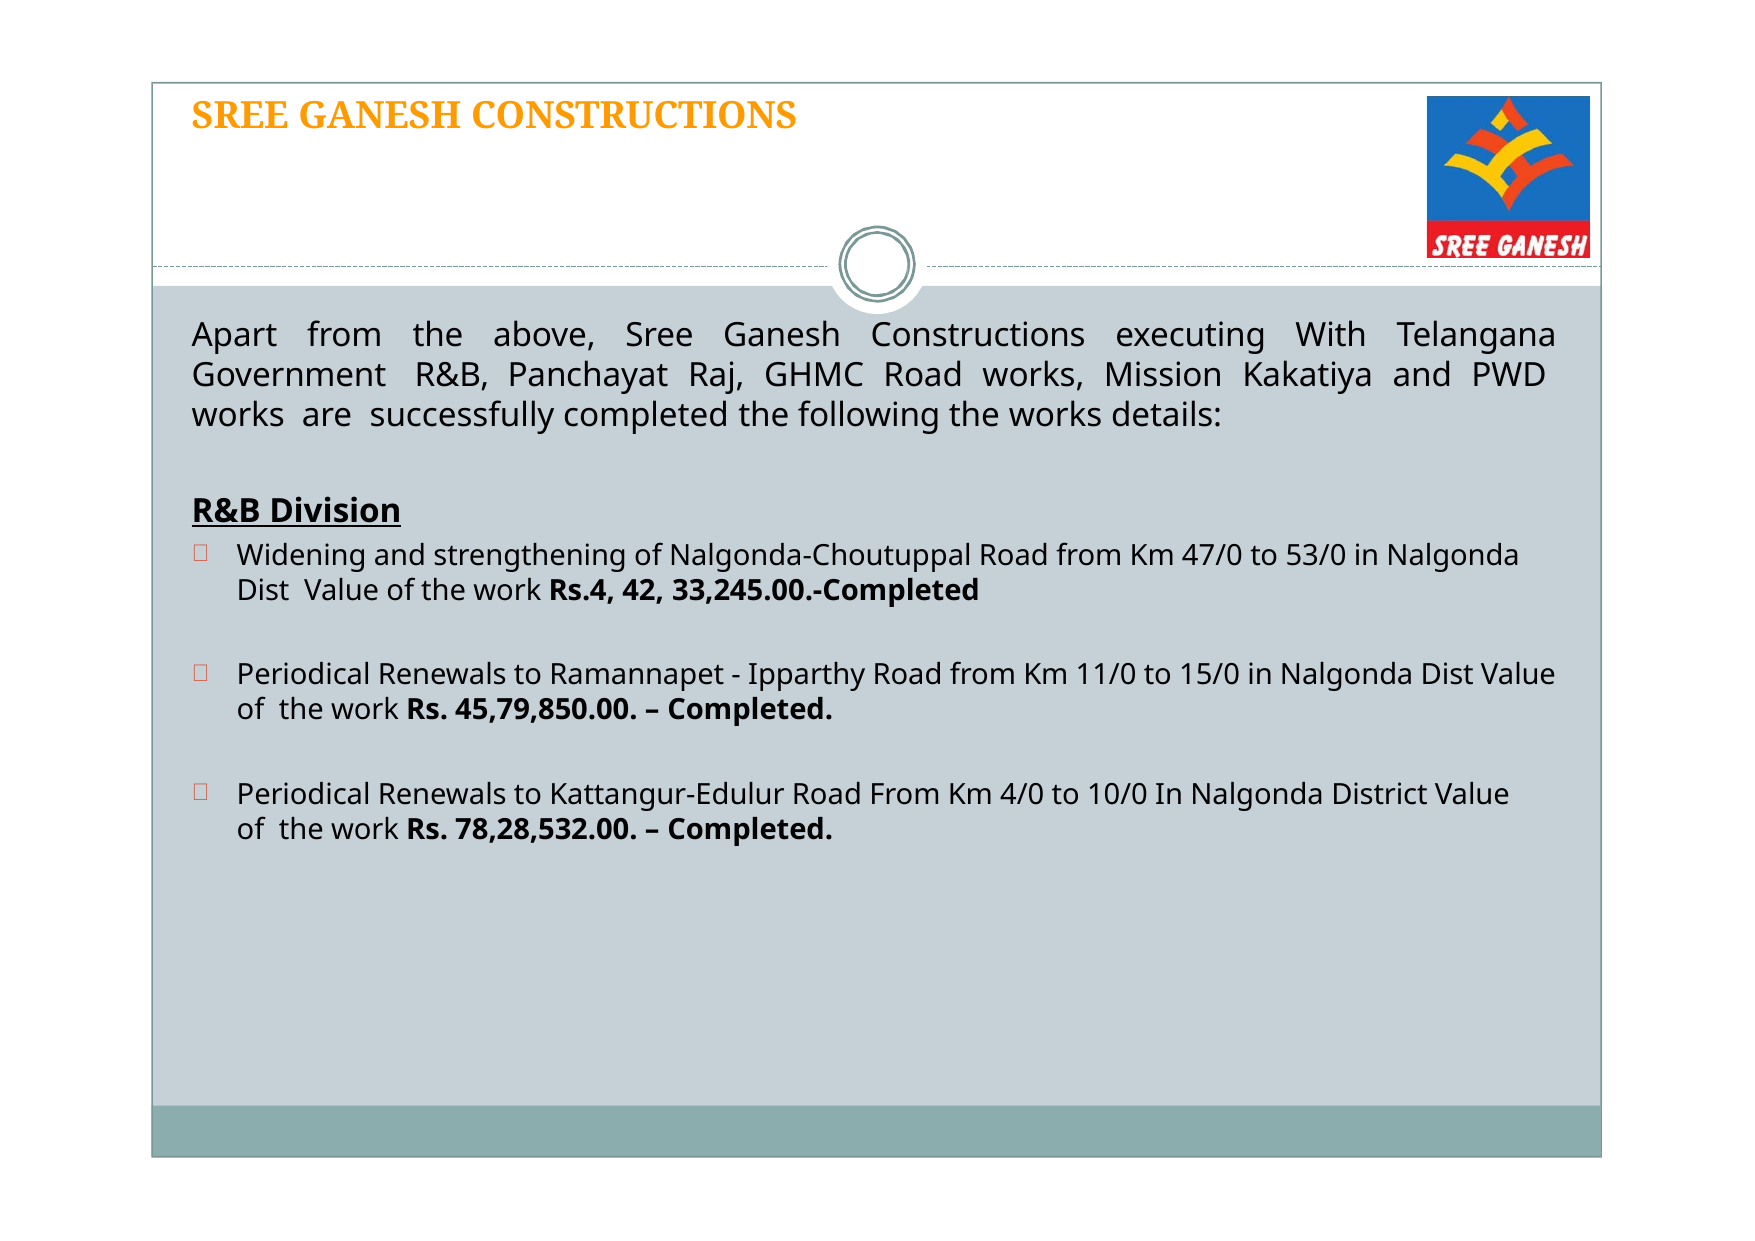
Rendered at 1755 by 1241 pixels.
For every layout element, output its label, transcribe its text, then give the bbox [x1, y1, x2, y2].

text_box Apart from the above, Sree Ganesh Constructions executing With Telangana Government R&B, Panchayat Raj, GHMC Road works, Mission Kakatiya and PWD works are successfully completed the following the works details: R&B Division Widening and strengthening of Nalgonda-Choutuppal Road from Km 47/0 to 53/0 in Nalgonda Dist Value of the work Rs.4, 42, 33,245.00.-Completed Periodical Renewals to Ramannapet - Ipparthy Road from Km 11/0 to 15/0 in Nalgonda Dist Value of the work Rs. 45,79,850.00. – Completed. Periodical Renewals to Kattangur-Edulur Road From Km 4/0 to 10/0 In Nalgonda District Value of the work Rs. 78,28,532.00. – Completed. [189, 310, 1559, 845]
text_box [1425, 96, 1591, 258]
title SREE GANESH CONSTRUCTIONS [189, 89, 853, 299]
